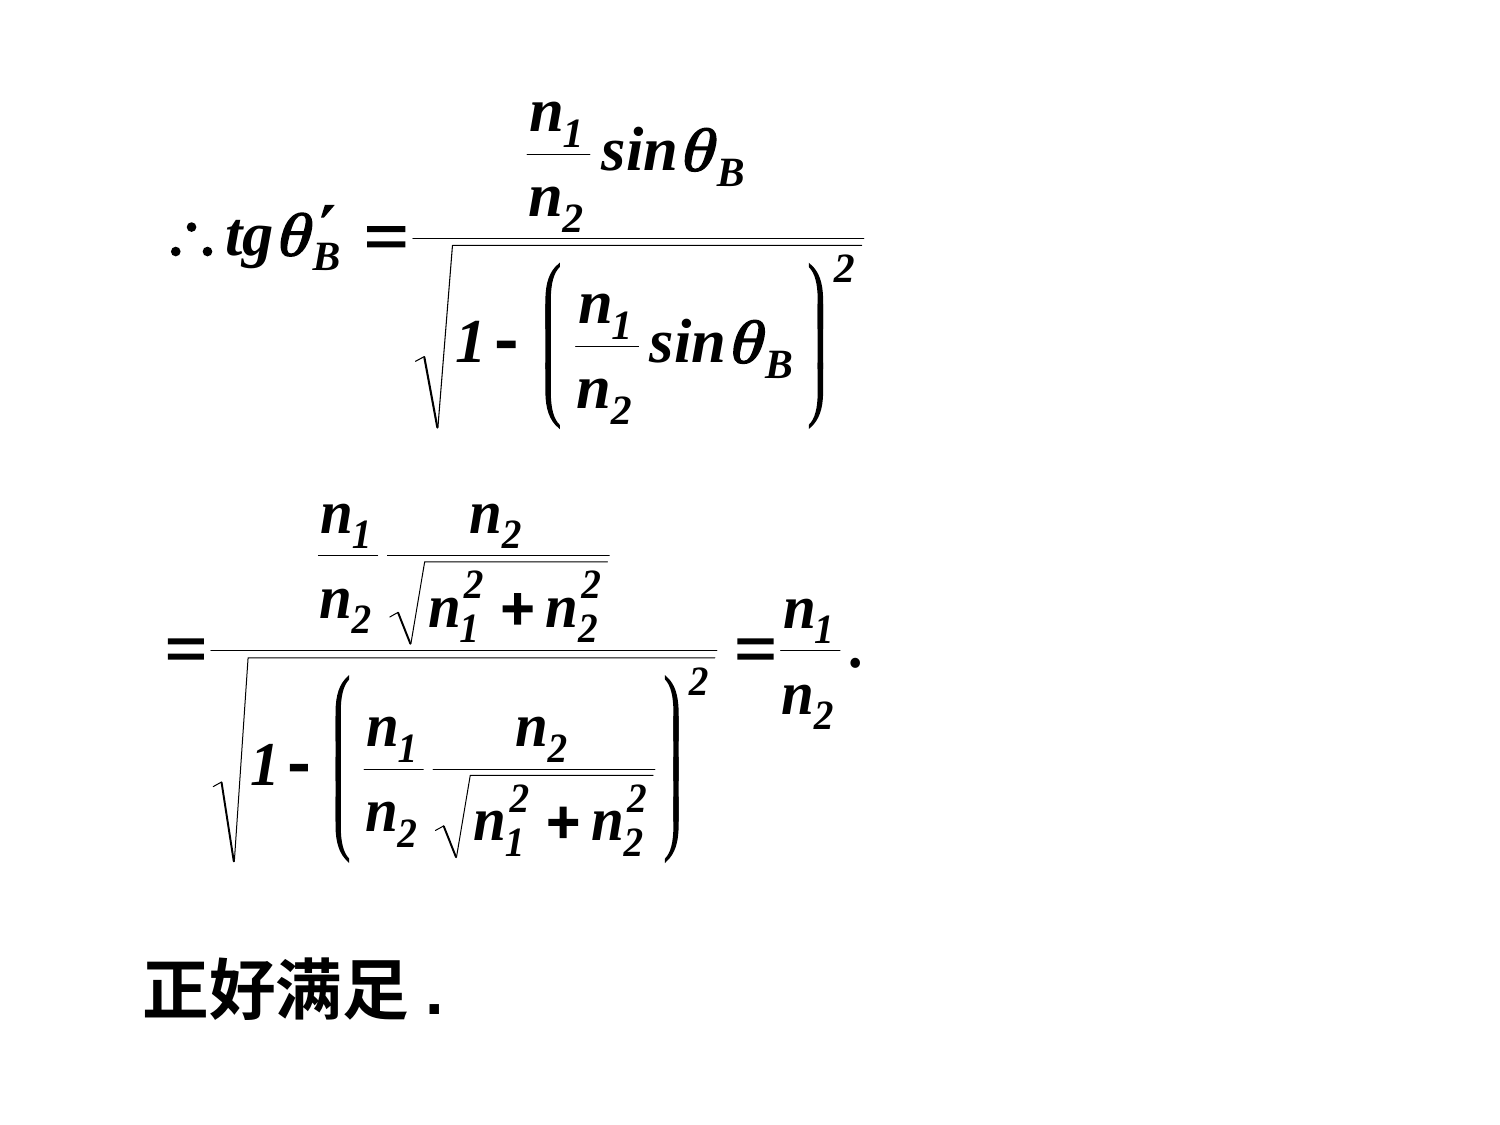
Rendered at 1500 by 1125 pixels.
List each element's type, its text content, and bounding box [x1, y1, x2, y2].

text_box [159, 467, 863, 868]
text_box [170, 77, 870, 435]
text_box 正好满足. [127, 940, 459, 1036]
